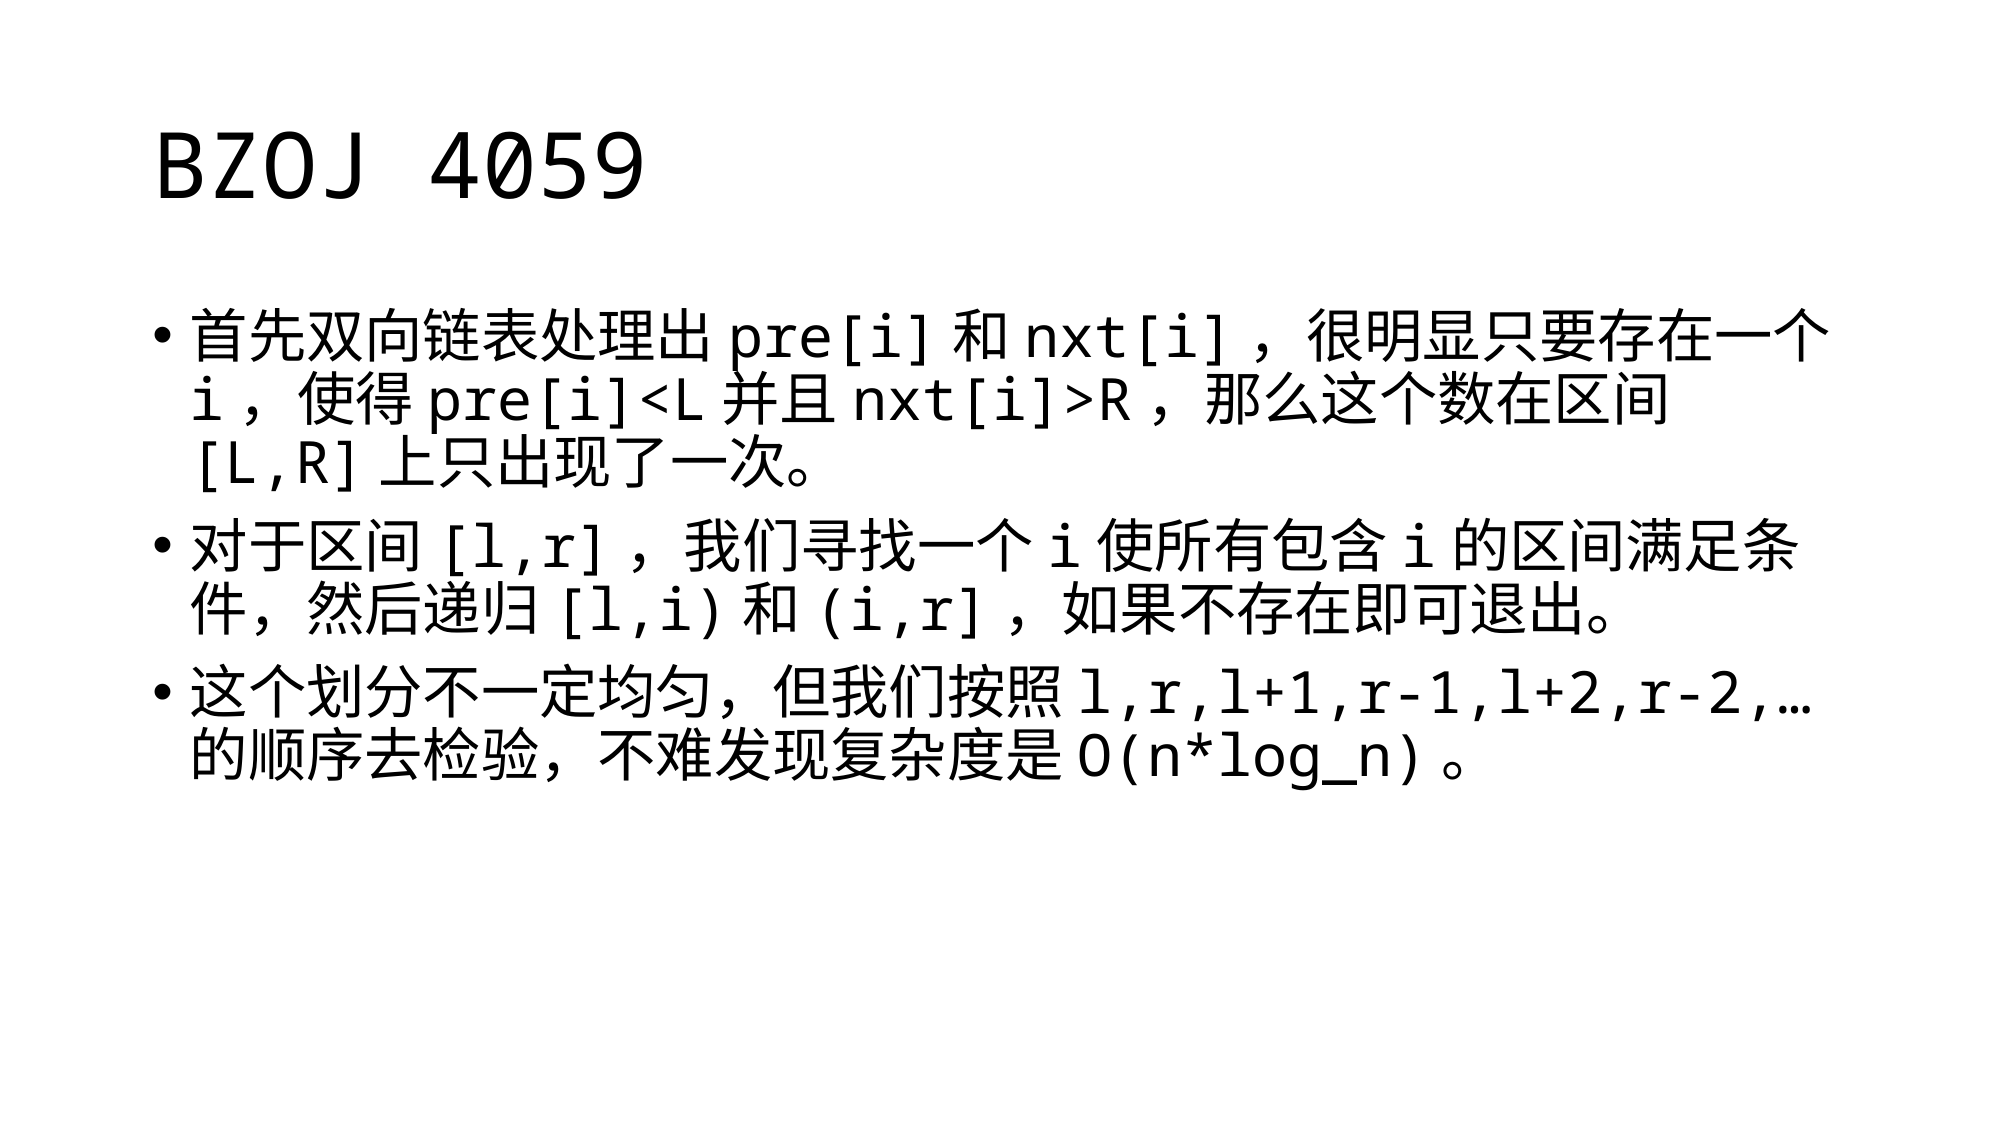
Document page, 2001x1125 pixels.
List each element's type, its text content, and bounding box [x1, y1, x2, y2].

title BZOJ 4059 [137, 59, 1863, 278]
list 首先双向链表处理出pre[i]和nxt[i]，很明显只要存在一个i，使得pre[i]<L并且nxt[i]>R，那么这个数在区间[L,R]上只出现了一次。 对于区间[l,r]，我们寻找一个i使所有包含i的区间满足条件，然后递归[l,i)和(i,r]，如果不存在即可退出。 这个划分不一定均匀，但我们按照l,r,l+1,r-1,l+2,r-2,…的顺序去检验，不难发现复杂度是O(n*log_n)。 [137, 299, 1863, 1014]
